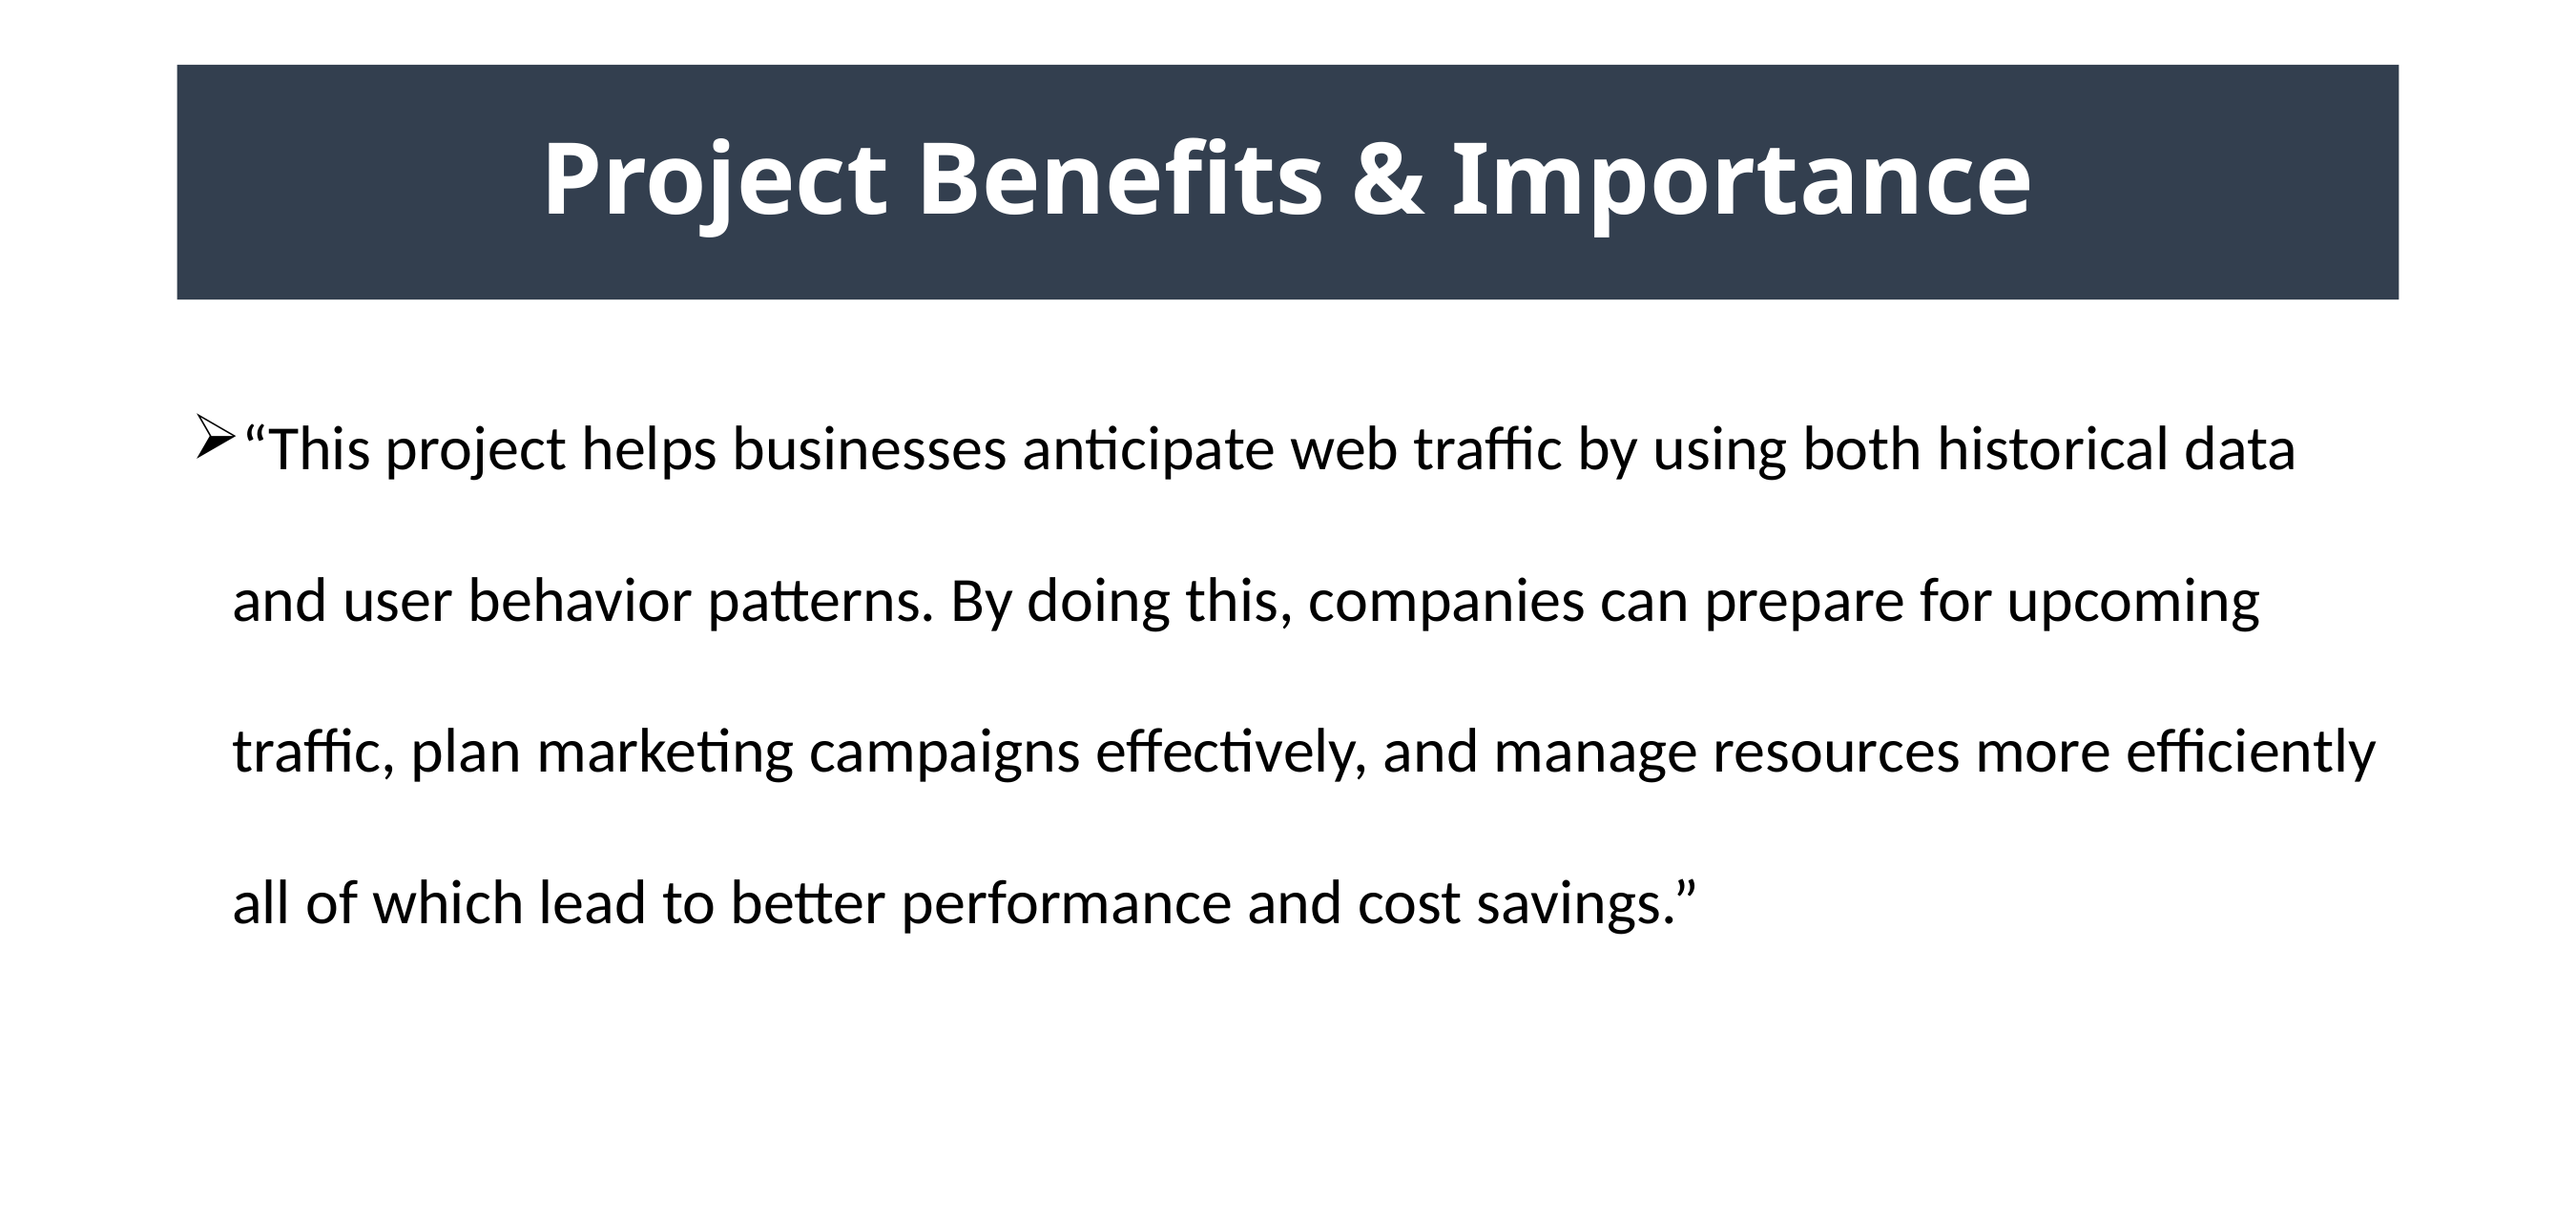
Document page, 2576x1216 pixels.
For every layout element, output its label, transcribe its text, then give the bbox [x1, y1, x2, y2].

title Project Benefits & Importance [177, 64, 2399, 300]
list “This project helps businesses anticipate web traffic by using both historical data and user behavior patterns. By doing this, companies can prepare for upcoming traffic, plan marketing campaigns effectively, and manage resources more efficiently all of which lead to better performance and cost savings.” [177, 323, 2399, 1096]
